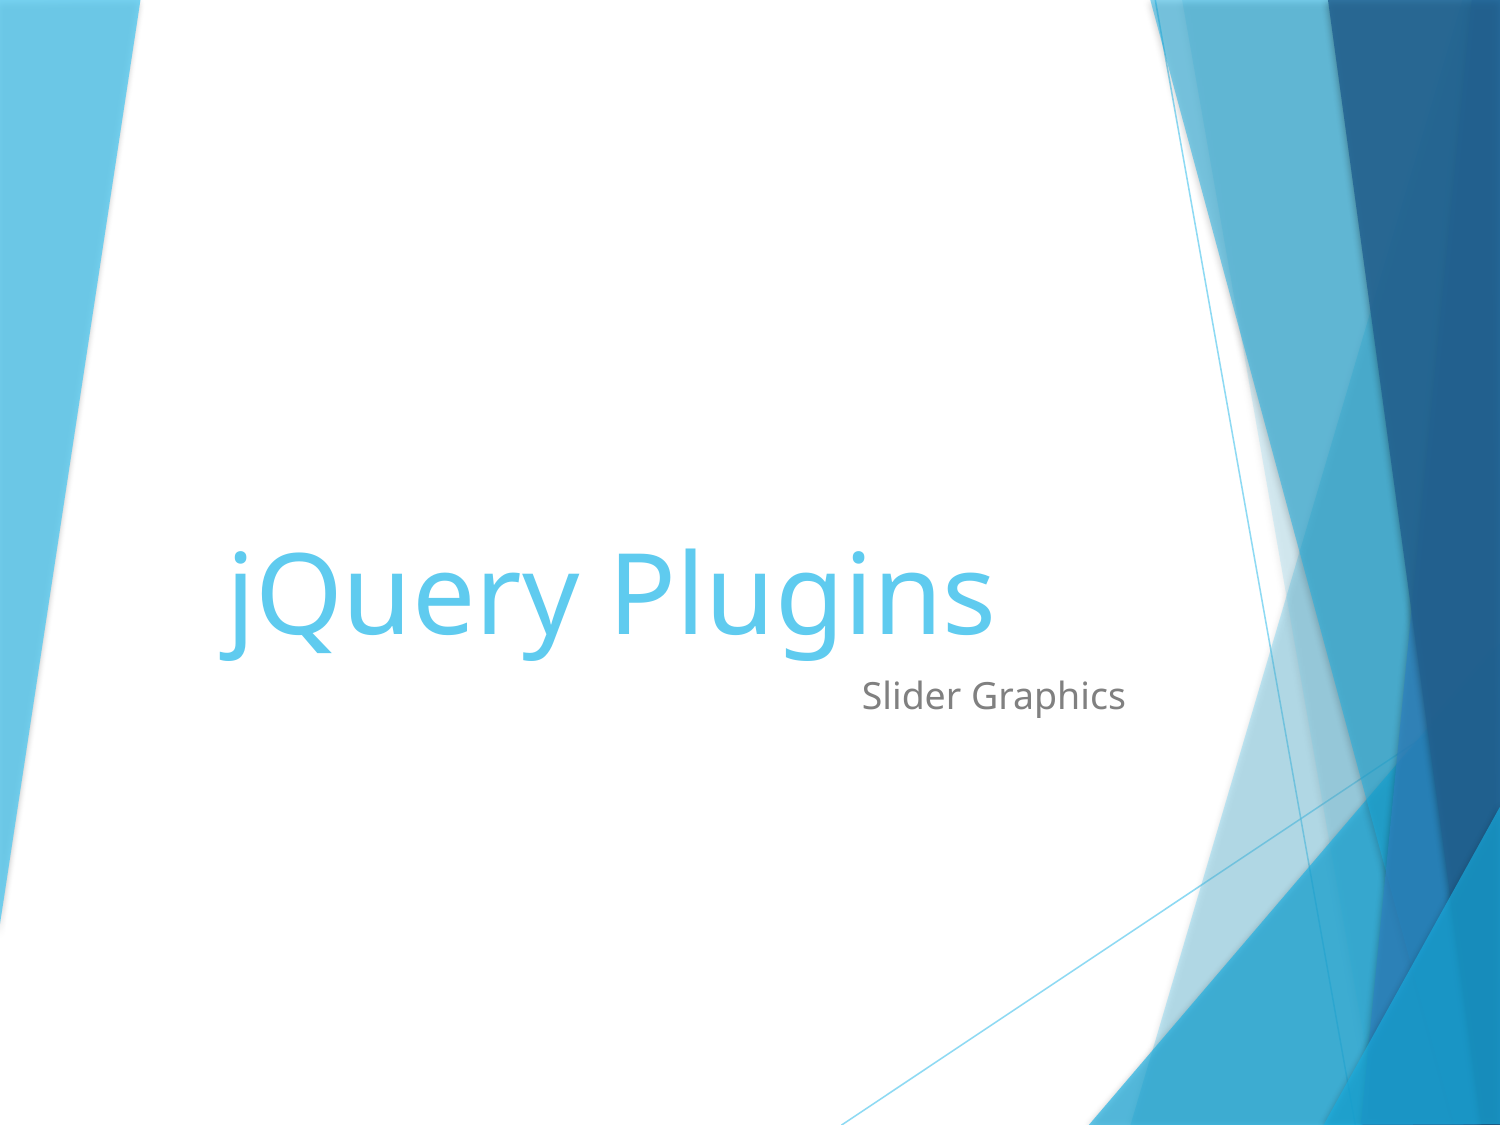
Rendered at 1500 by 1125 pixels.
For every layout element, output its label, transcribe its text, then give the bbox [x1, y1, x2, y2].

title jQuery Plugins [185, 394, 1142, 664]
subtitle Slider Graphics [185, 664, 1142, 845]
